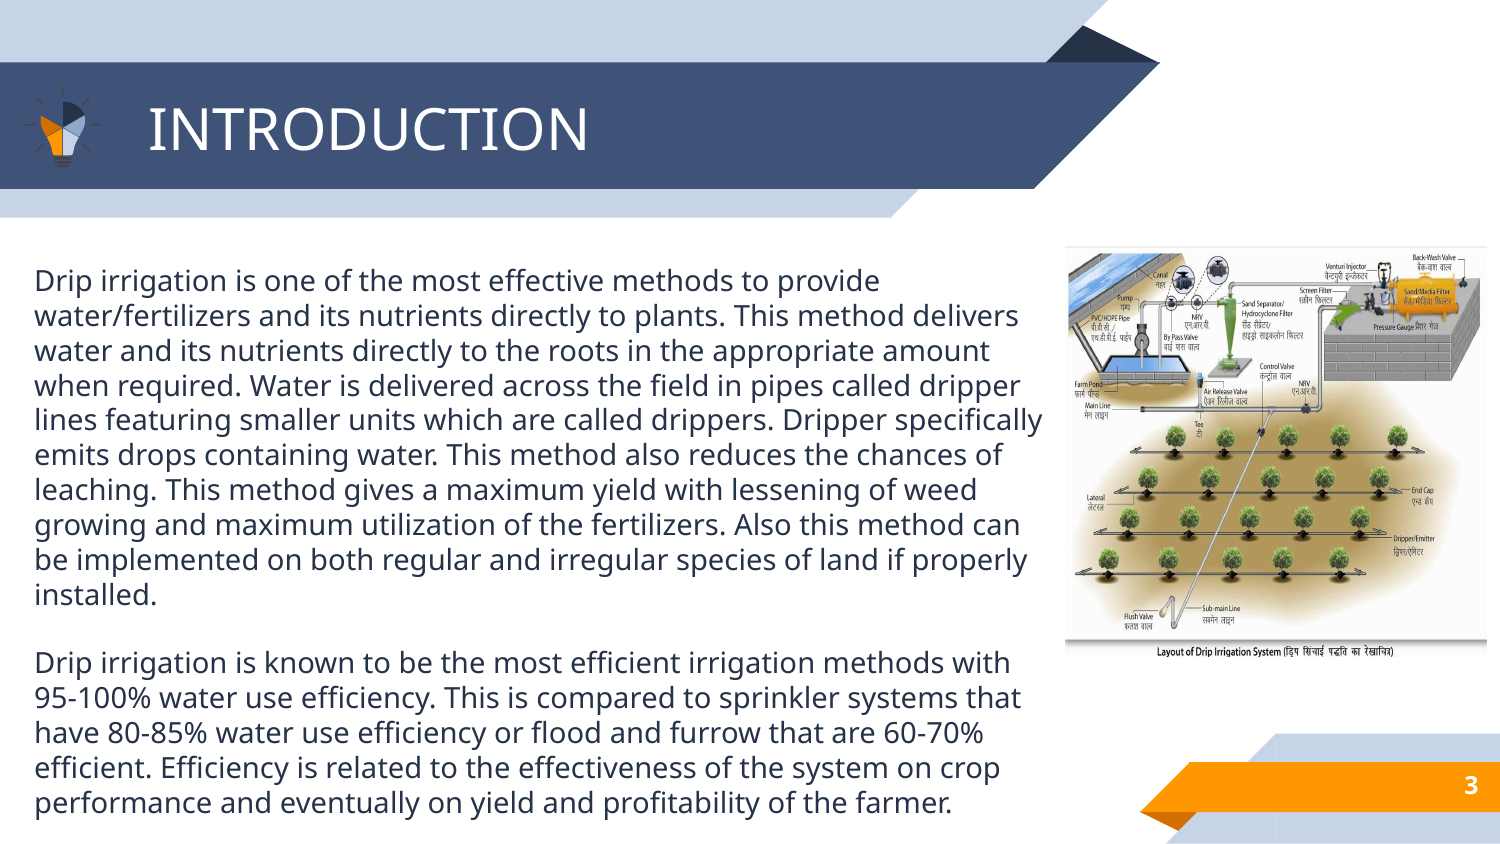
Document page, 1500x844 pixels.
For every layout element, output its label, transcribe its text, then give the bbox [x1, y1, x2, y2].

slide_number 3 [1249, 760, 1494, 813]
title INTRODUCTION [133, 64, 997, 190]
picture [1065, 246, 1487, 658]
list Drip irrigation is one of the most effective methods to provide water/fertilizers and its nutrients directly to plants. This method delivers water and its nutrients directly to the roots in the appropriate amount when required. Water is delivered across the field in pipes called dripper lines featuring smaller units which are called drippers. Dripper specifically emits drops containing water. This method also reduces the chances of leaching. This method gives a maximum yield with lessening of weed growing and maximum utilization of the fertilizers. Also this method can be implemented on both regular and irregular species of land if properly installed. Drip irrigation is known to be the most efficient irrigation methods with 95-100% water use efficiency. This is compared to sprinkler systems that have 80-85% water use efficiency or flood and furrow that are 60-70% efficient. Efficiency is related to the effectiveness of the system on crop performance and eventually on yield and profitability of the farmer. [19, 246, 1063, 659]
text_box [24, 86, 101, 168]
